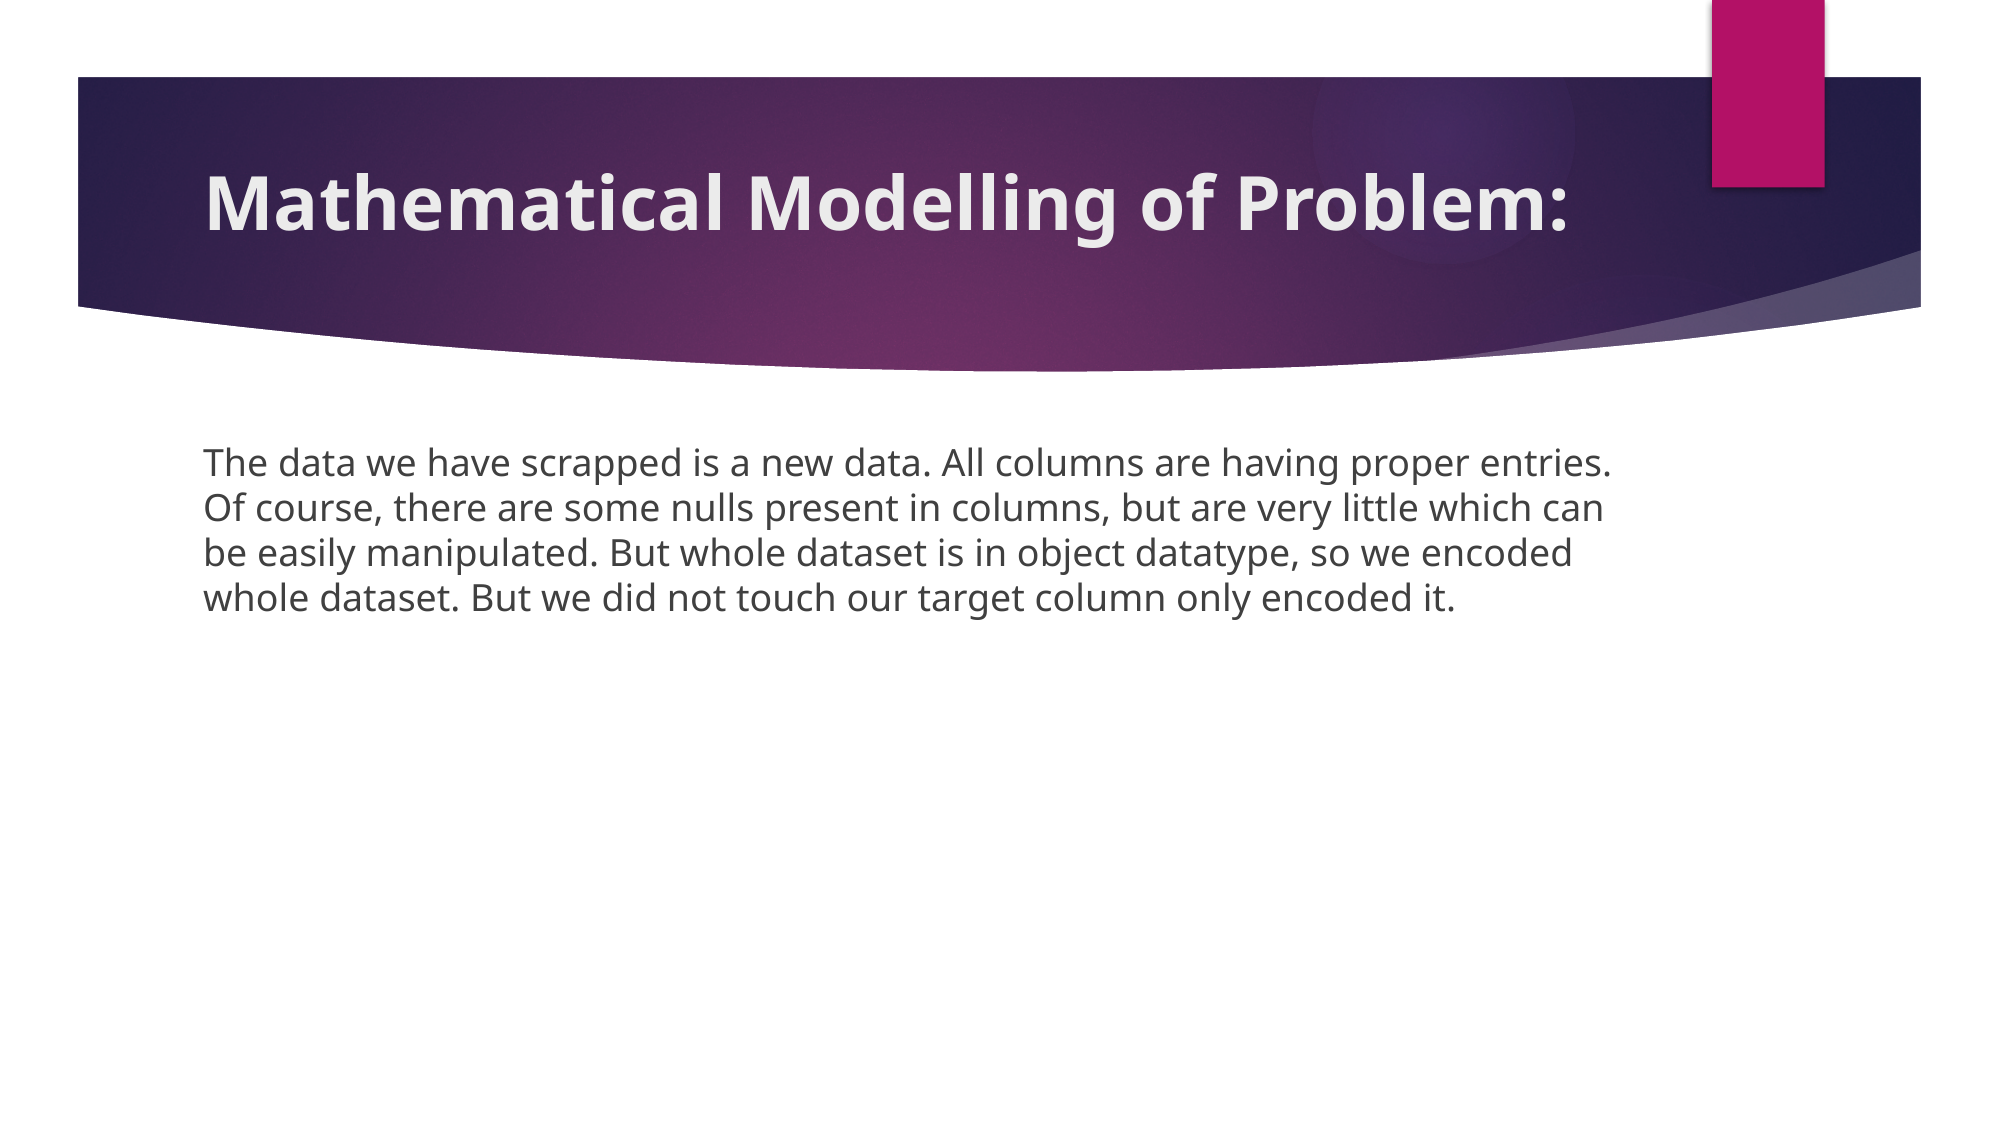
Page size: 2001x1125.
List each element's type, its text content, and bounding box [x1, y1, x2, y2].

title Mathematical Modelling of Problem: [188, 92, 1913, 310]
list The data we have scrapped is a new data. All columns are having proper entries. Of course, there are some nulls present in columns, but are very little which can be easily manipulated. But whole dataset is in object datatype, so we encoded whole dataset. But we did not touch our target column only encoded it. [188, 431, 1636, 993]
